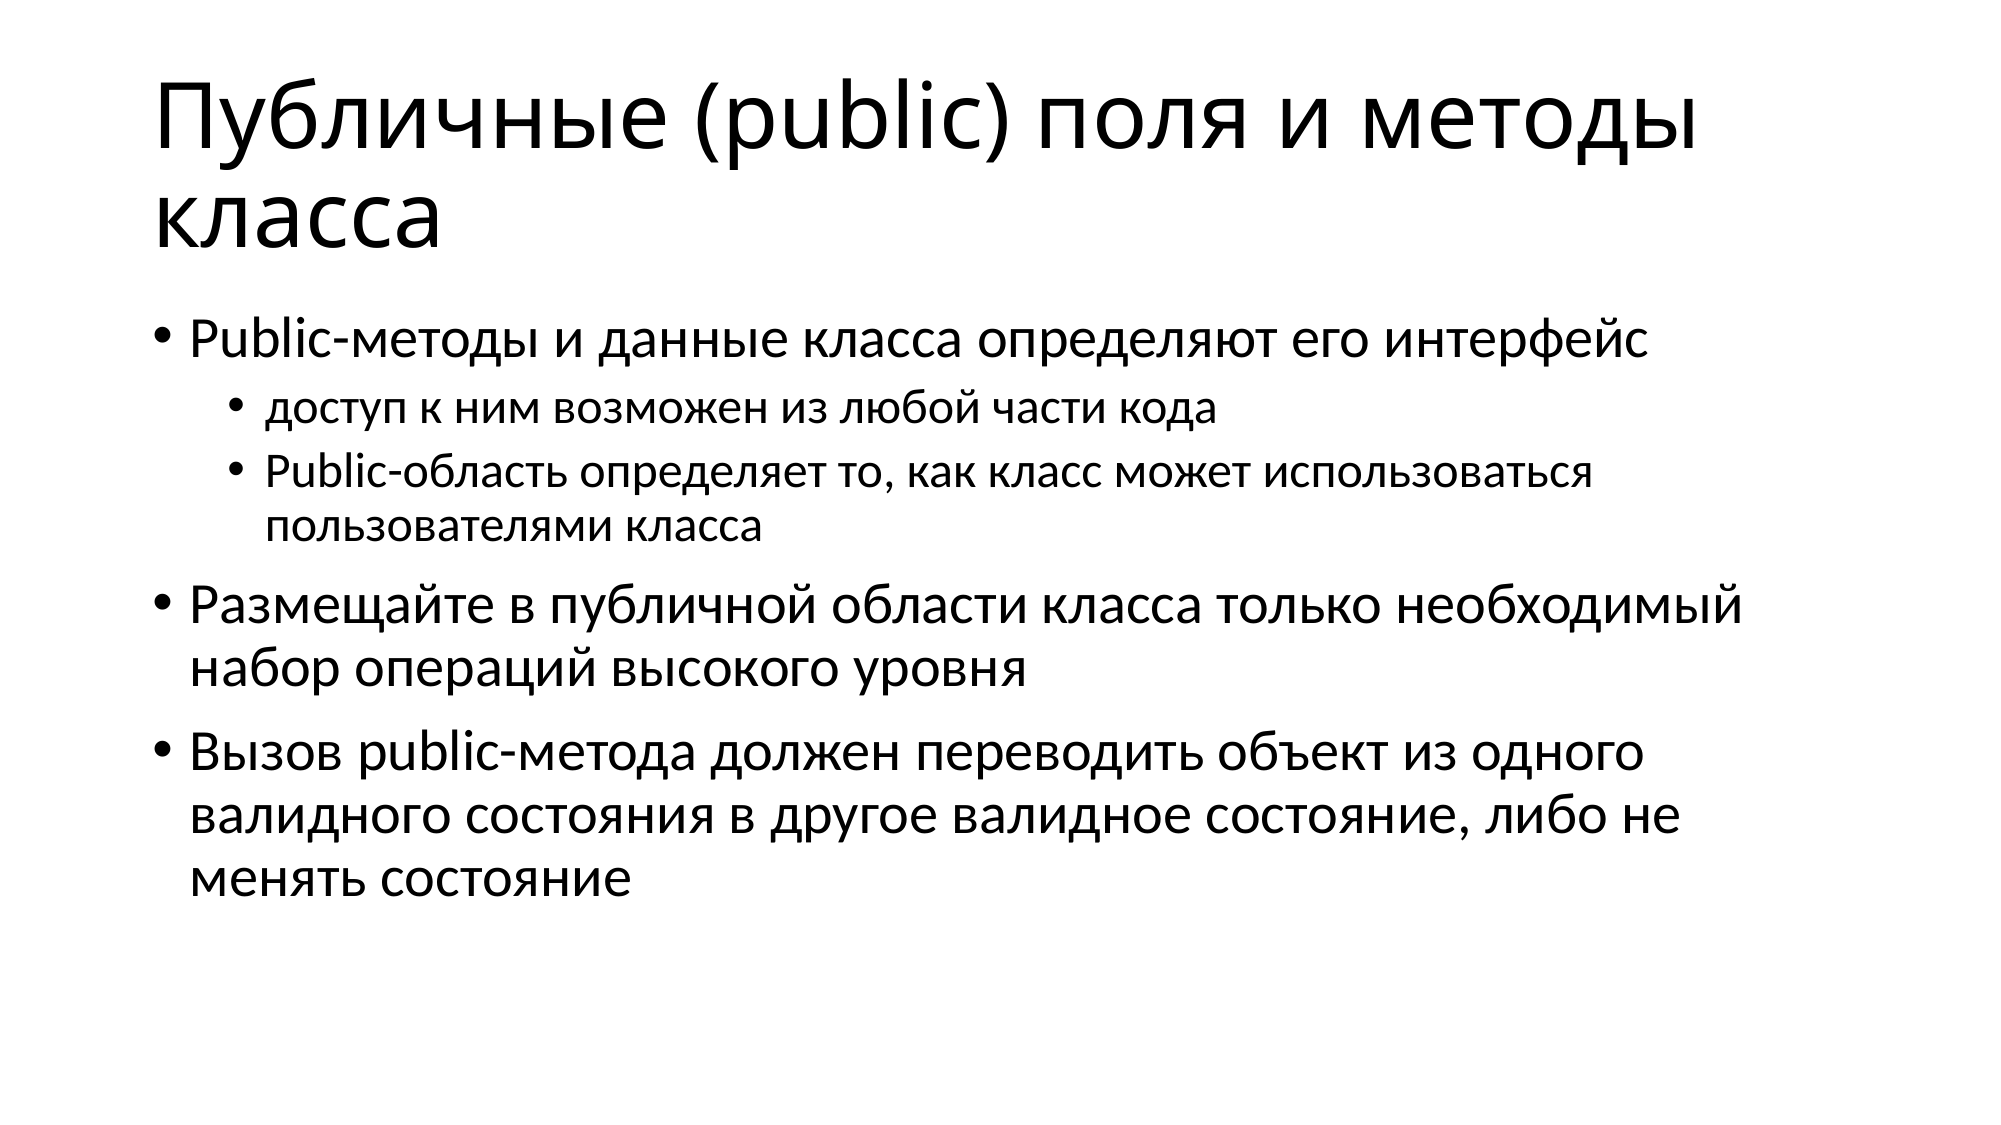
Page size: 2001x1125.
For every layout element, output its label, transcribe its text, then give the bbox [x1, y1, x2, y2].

list Public-методы и данные класса определяют его интерфейс доступ к ним возможен из любой части кода Public-область определяет то, как класс может использоваться пользователями класса Размещайте в публичной области класса только необходимый набор операций высокого уровня Вызов public-метода должен переводить объект из одного валидного состояния в другое валидное состояние, либо не менять состояние [137, 299, 1863, 1014]
title Публичные (public) поля и методы класса [137, 59, 1863, 278]
